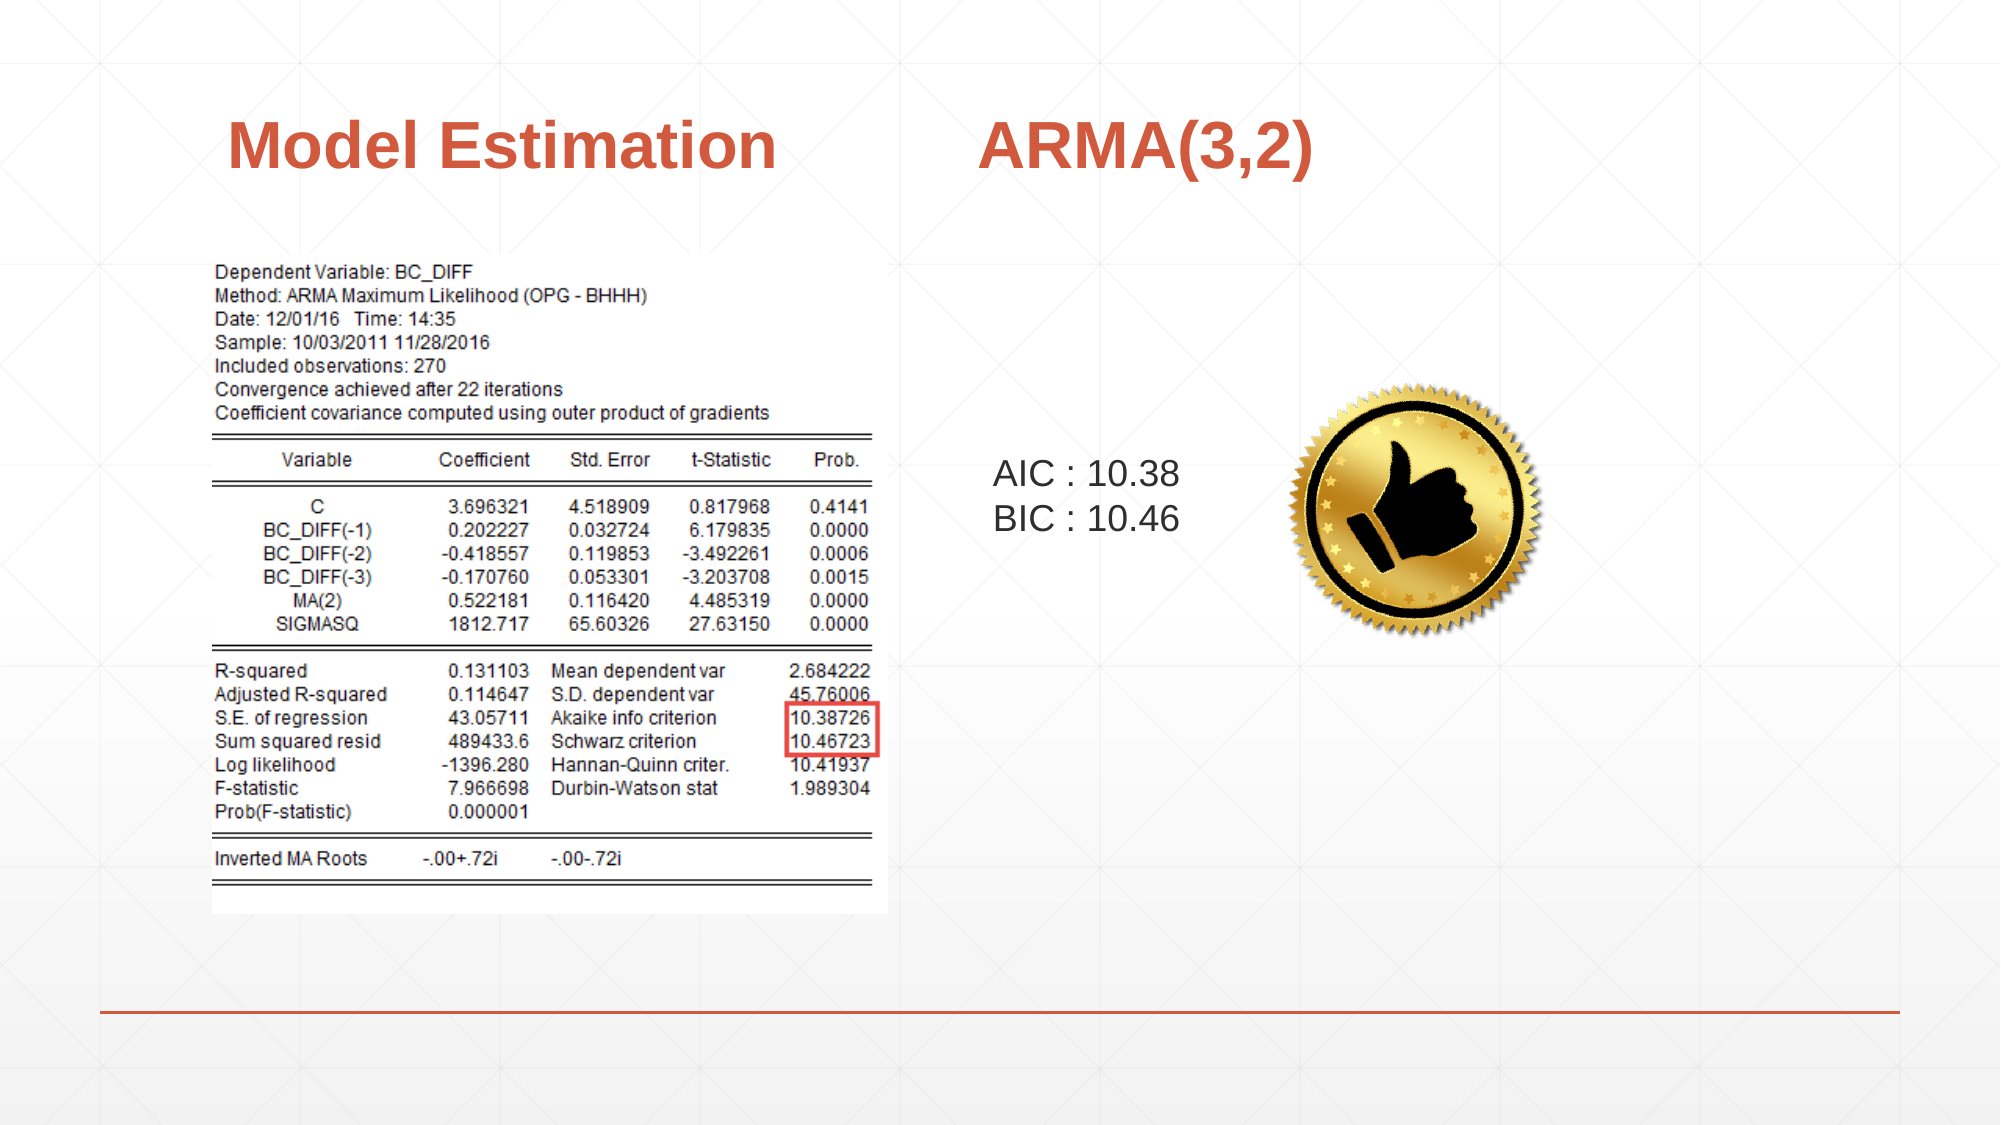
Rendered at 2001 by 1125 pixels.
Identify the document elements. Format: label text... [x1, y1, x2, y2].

picture [1238, 336, 1594, 691]
title Model Estimation ARMA(3,2) [212, 82, 1788, 271]
text_box AIC : 10.38 BIC : 10.46 [978, 441, 1255, 546]
picture [212, 254, 888, 914]
